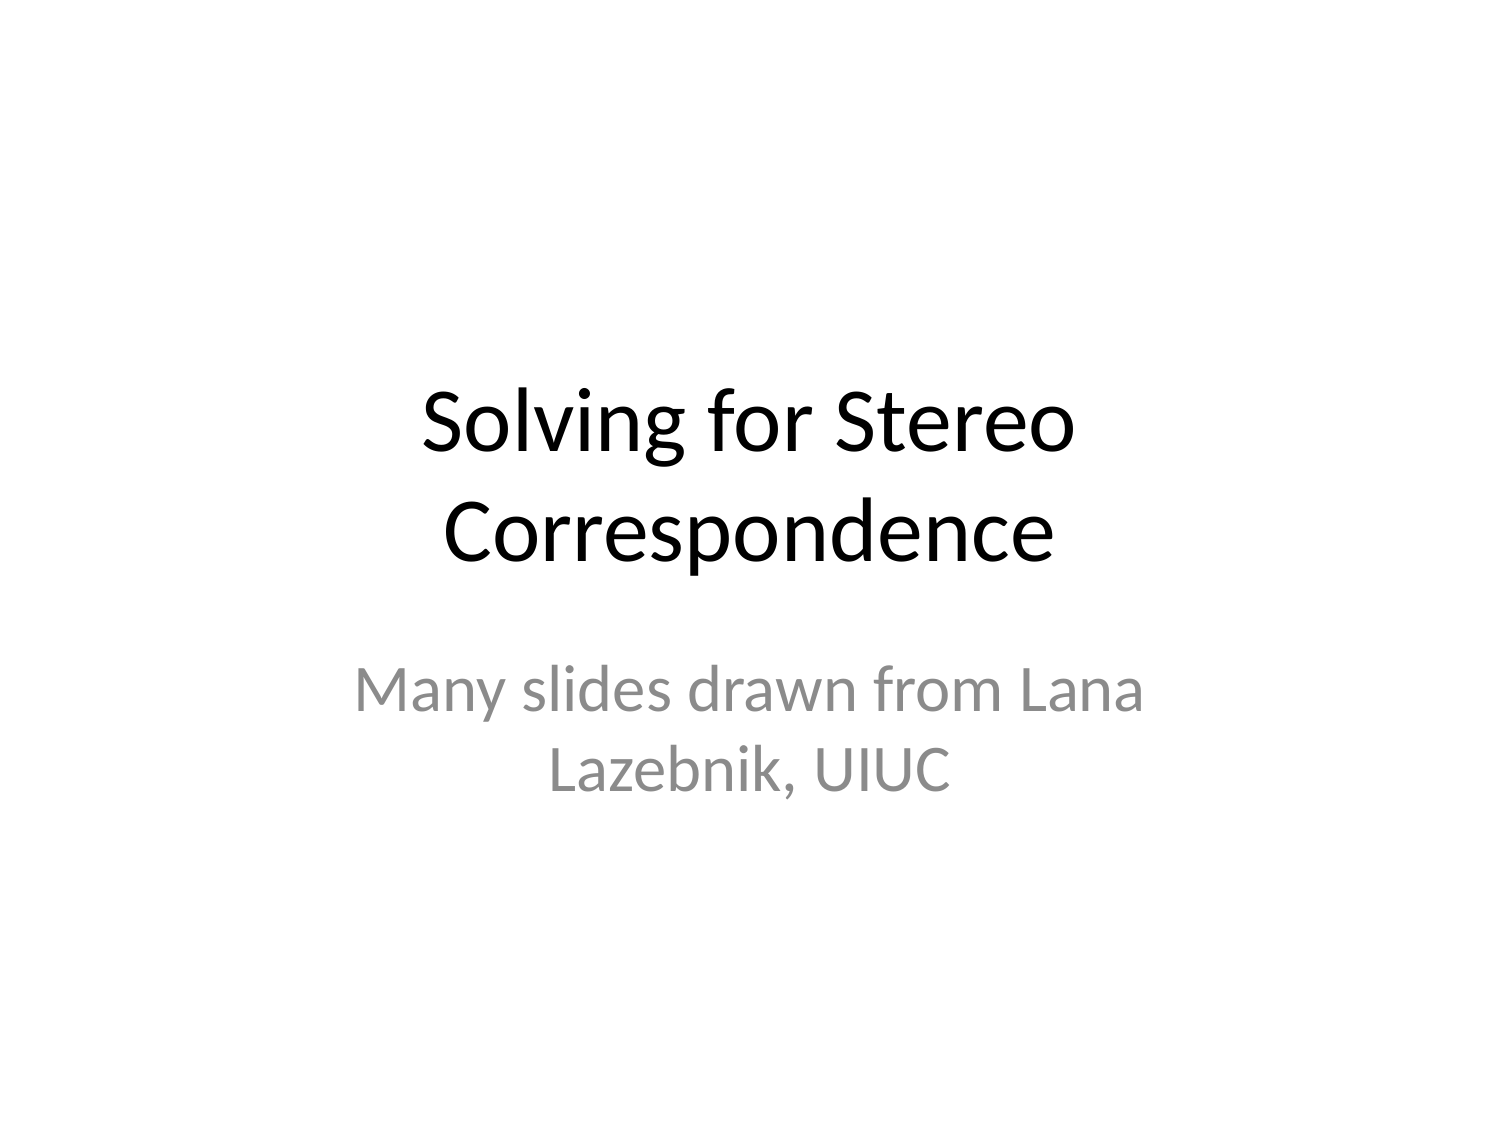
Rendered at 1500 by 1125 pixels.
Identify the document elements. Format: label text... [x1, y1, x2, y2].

title Solving for Stereo Correspondence [112, 349, 1388, 591]
subtitle Many slides drawn from Lana Lazebnik, UIUC [225, 637, 1275, 925]
